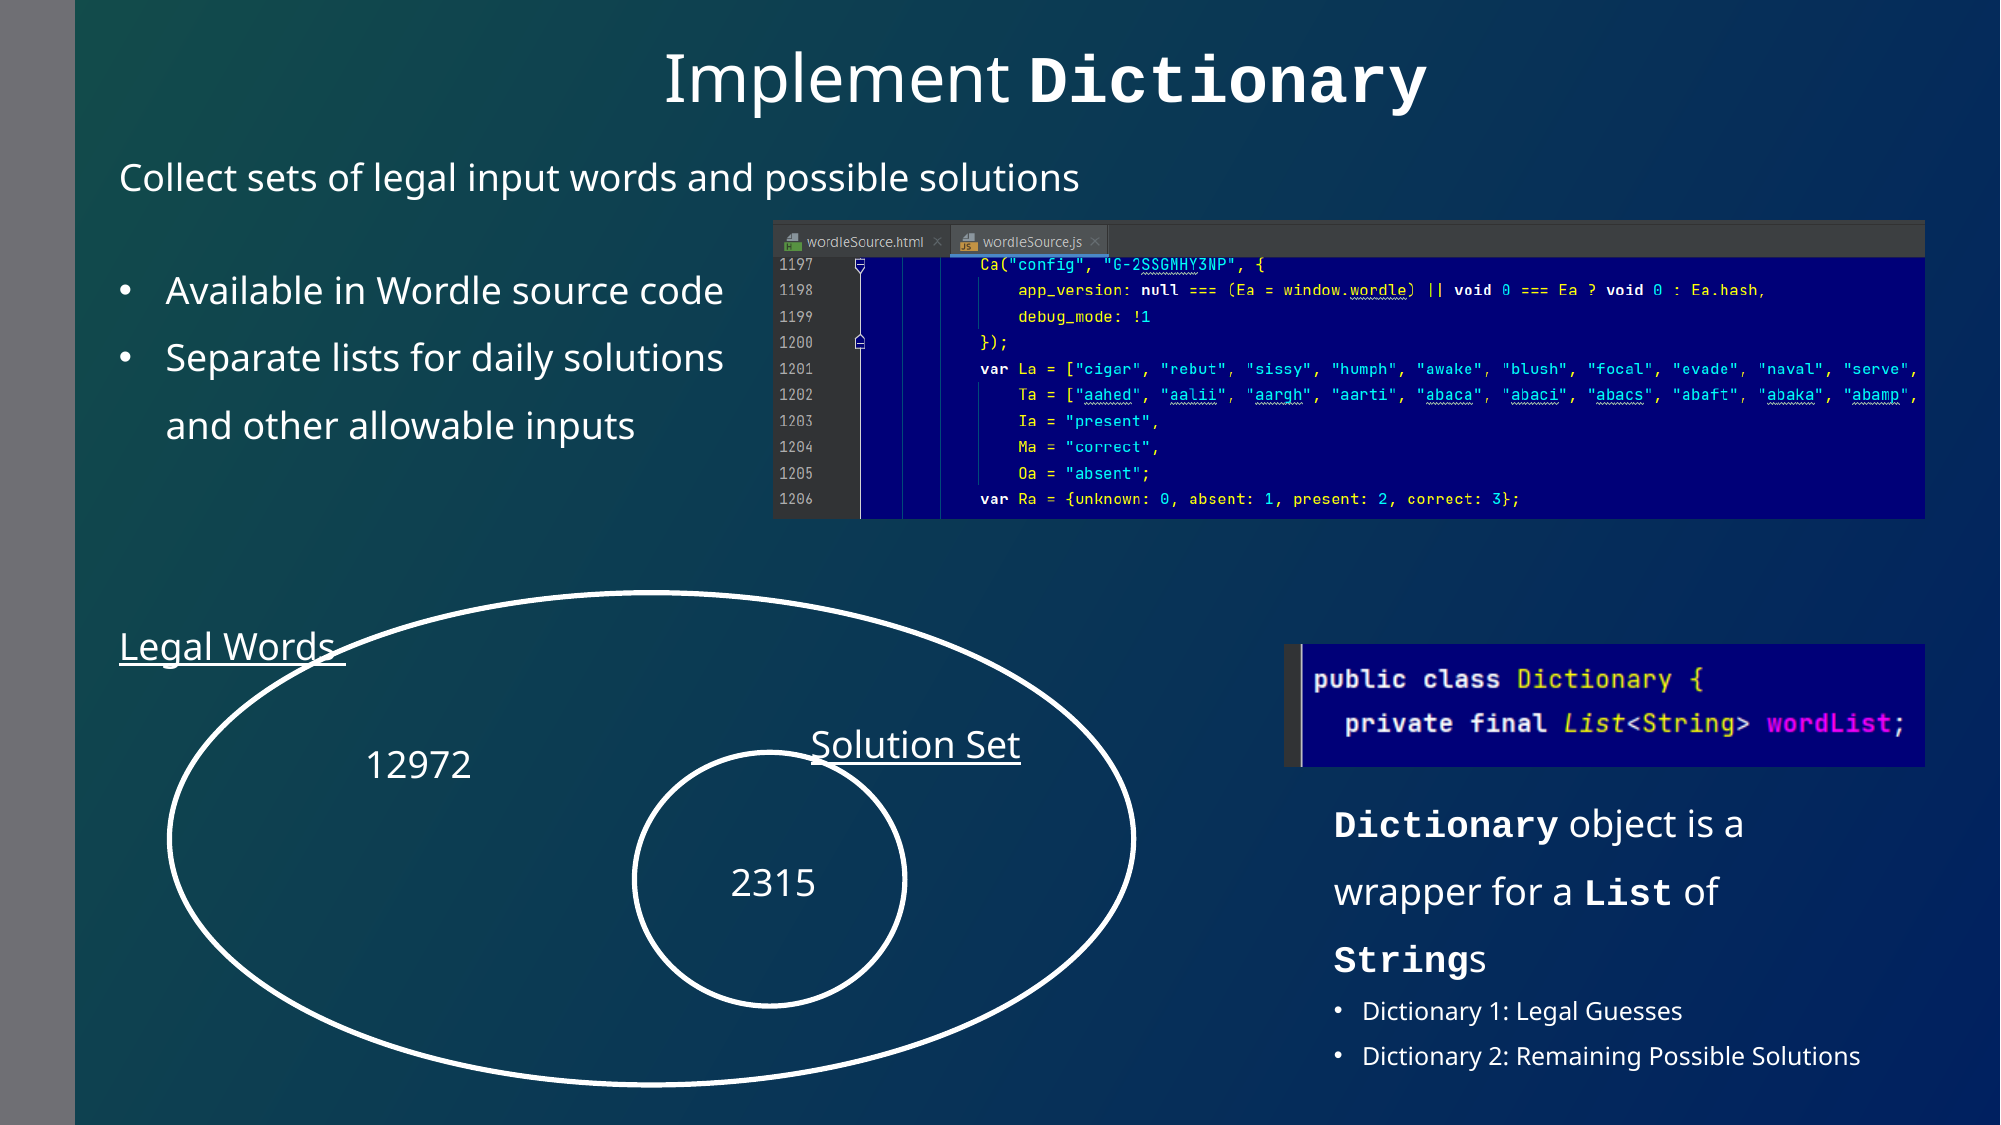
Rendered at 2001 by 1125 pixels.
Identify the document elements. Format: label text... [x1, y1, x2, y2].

text_box [633, 751, 907, 1008]
text_box [168, 591, 1135, 1087]
text_box Collect sets of legal input words and possible solutions Available in Wordle source code Separate lists for daily solutions and other allowable inputs [104, 124, 1246, 522]
text_box 2315 [715, 829, 876, 912]
text_box Dictionary object is a wrapper for a List of Strings Dictionary 1: Legal Guesses Dictionary 2: Remaining Possible Solutions [1319, 776, 1890, 1078]
text_box Legal Words [104, 592, 364, 675]
text_box Solution Set [795, 691, 1056, 774]
text_box 12972 [350, 710, 510, 793]
text_box Implement Dictionary [634, 28, 1459, 123]
picture [1283, 644, 1926, 767]
picture [772, 219, 1926, 519]
